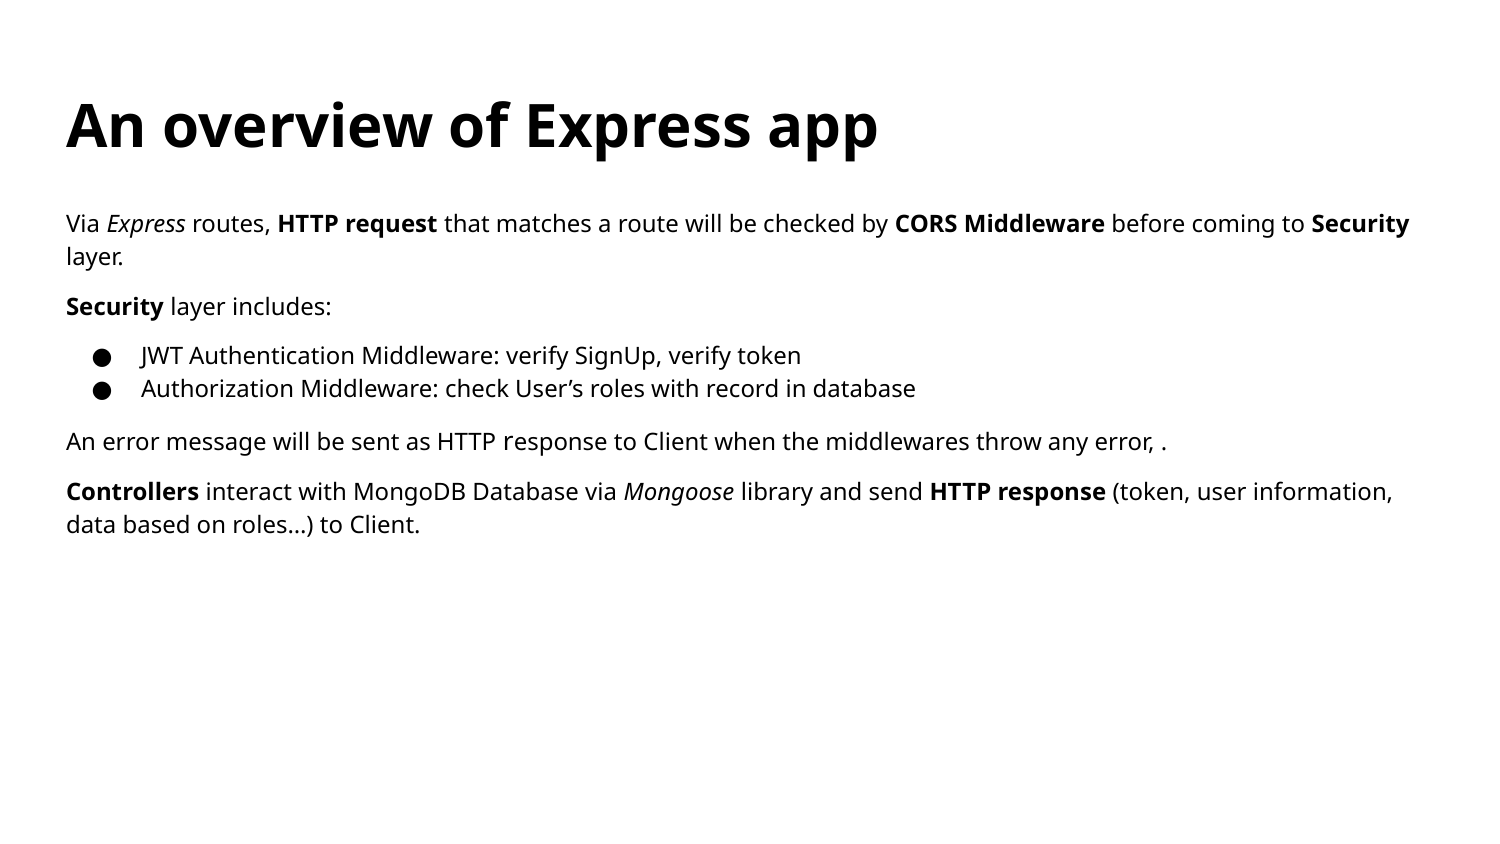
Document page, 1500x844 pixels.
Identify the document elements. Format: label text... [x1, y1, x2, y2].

list Via Express routes, HTTP request that matches a route will be checked by CORS Middleware before coming to Security layer. Security layer includes: JWT Authentication Middleware: verify SignUp, verify token Authorization Middleware: check User’s roles with record in database An error message will be sent as HTTP response to Client when the middlewares throw any error, . Controllers interact with MongoDB Database via Mongoose library and send HTTP response (token, user information, data based on roles…) to Client. [51, 189, 1449, 750]
title An overview of Express app [51, 72, 1449, 176]
